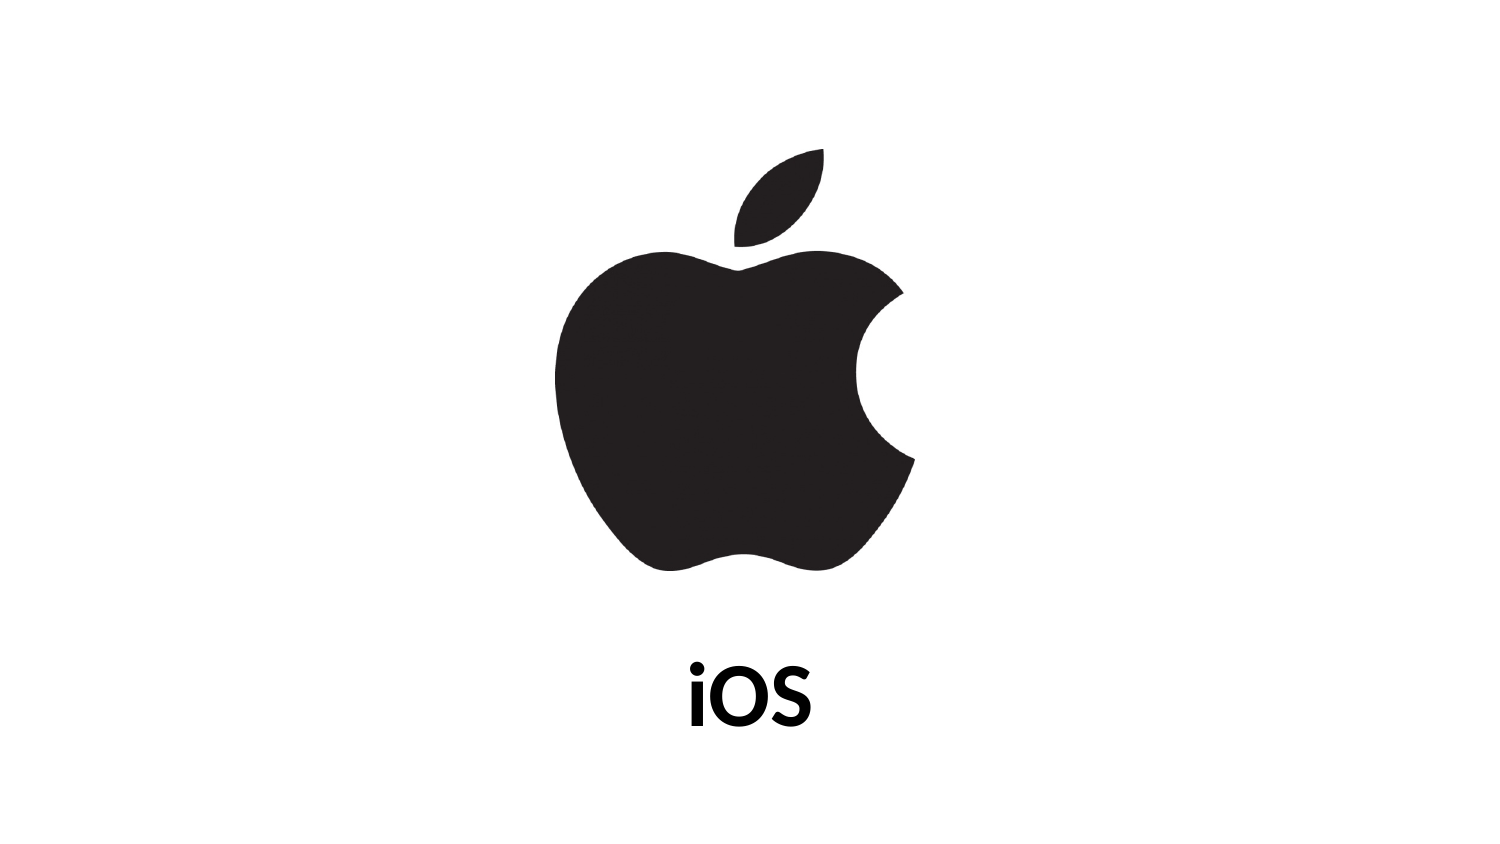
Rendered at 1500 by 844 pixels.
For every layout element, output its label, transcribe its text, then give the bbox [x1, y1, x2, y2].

picture [554, 149, 916, 571]
text_box iOS [0, 615, 1500, 778]
